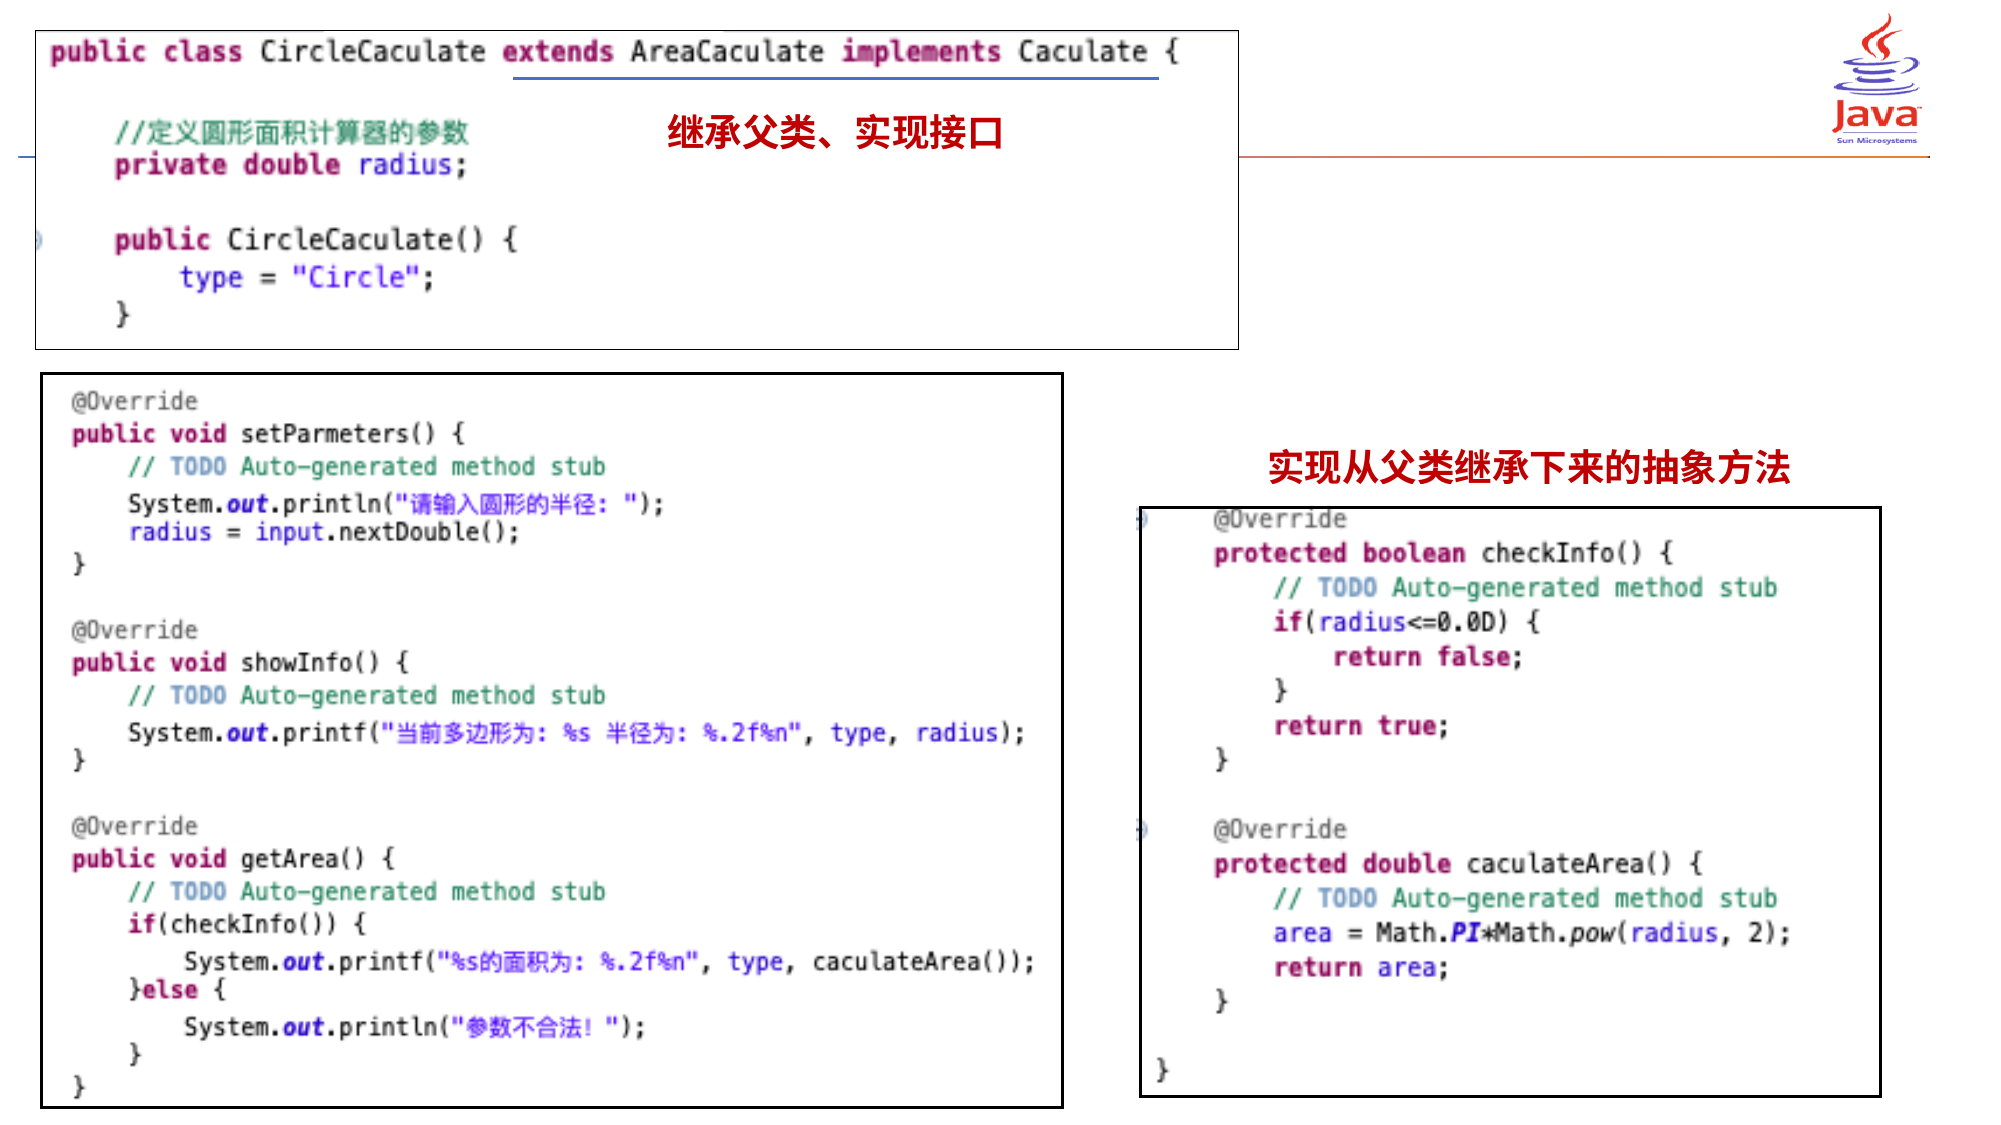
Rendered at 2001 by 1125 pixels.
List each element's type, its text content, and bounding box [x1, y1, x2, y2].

picture [1825, 9, 1930, 149]
slide_number 80 [1325, 1098, 1675, 1103]
picture [19, 373, 1979, 1125]
text_box 实现从父类继承下来的抽象方法 [1187, 436, 1872, 484]
text_box [1139, 1089, 1881, 1098]
picture [18, 30, 1930, 350]
